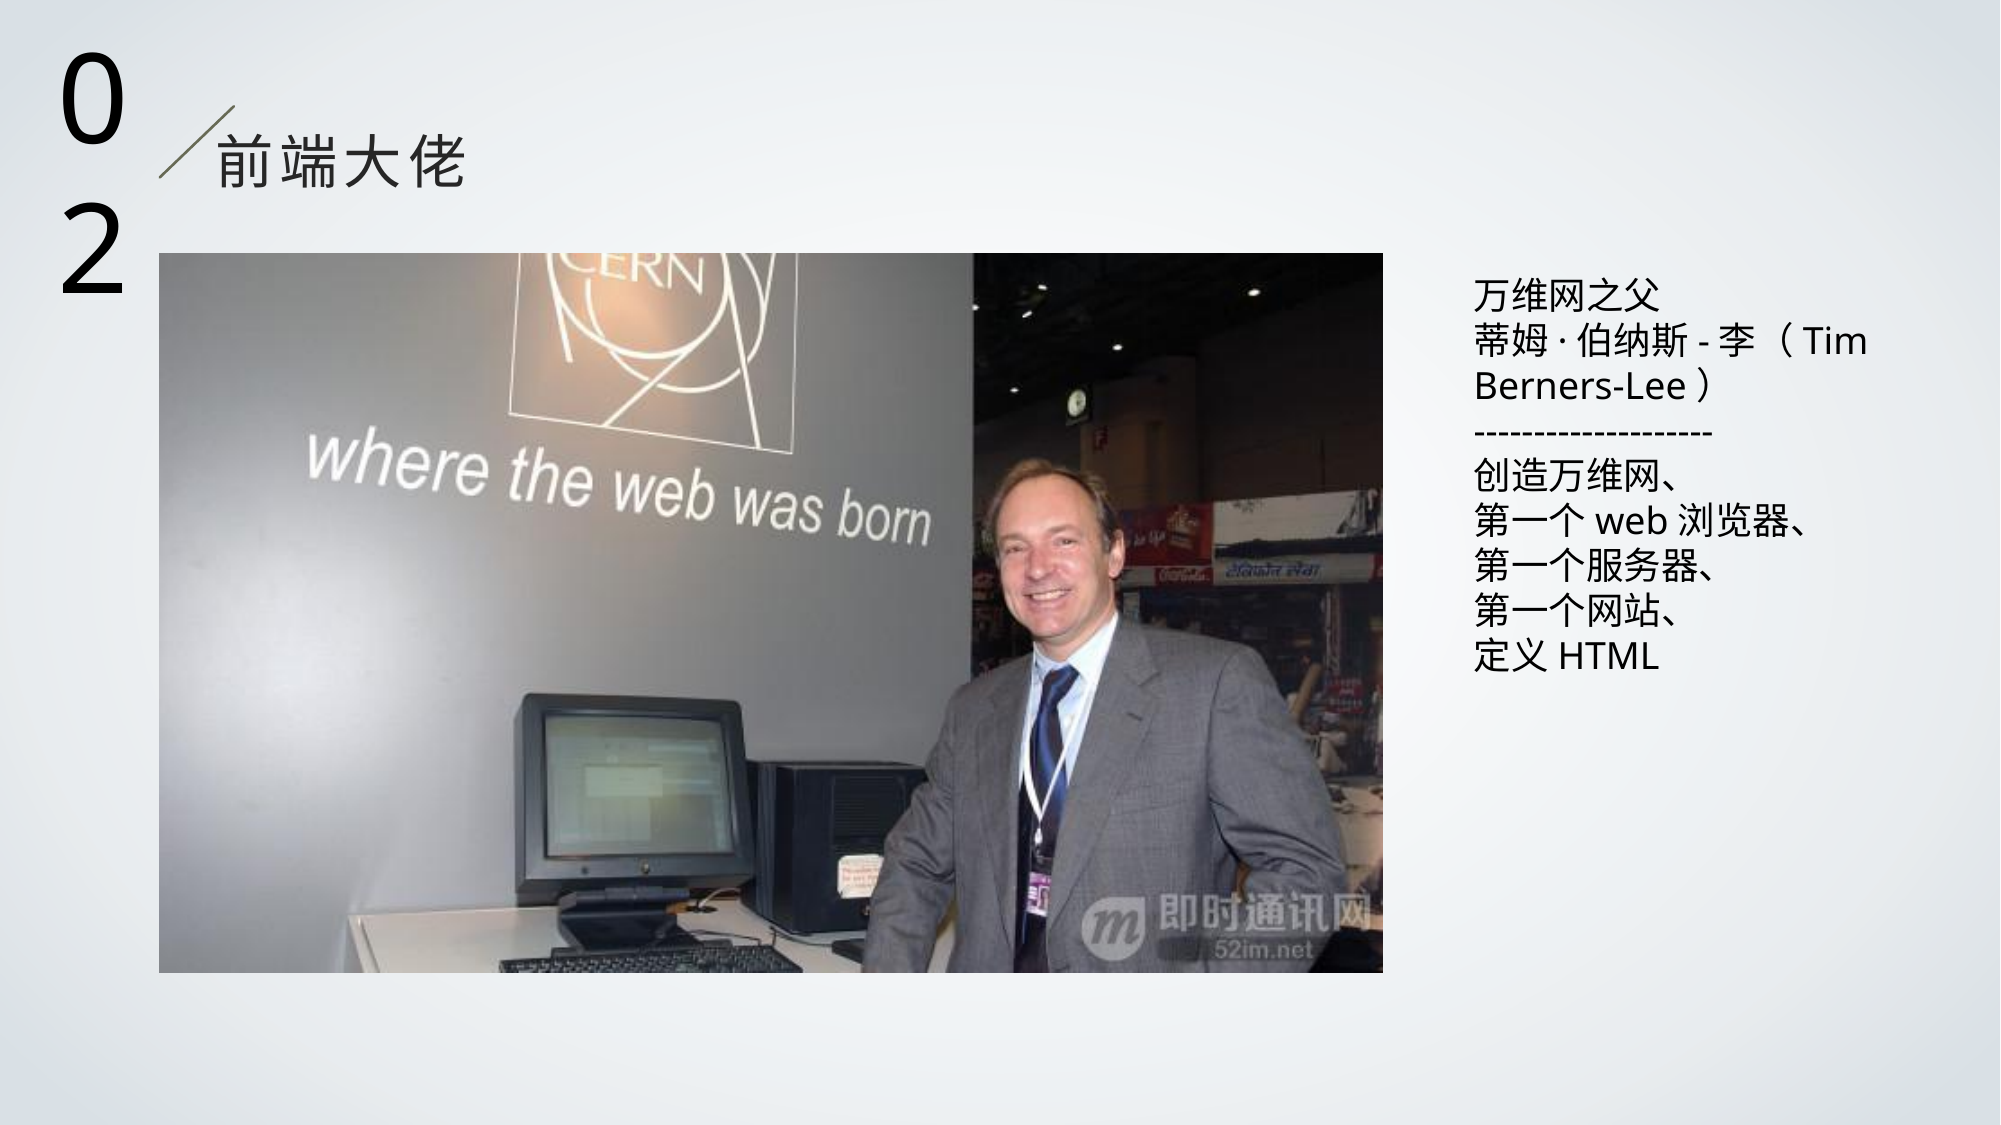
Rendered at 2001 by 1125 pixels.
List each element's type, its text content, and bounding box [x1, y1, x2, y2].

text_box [159, 106, 234, 178]
text_box 前端大佬 [214, 117, 482, 203]
text_box 02 [42, 10, 214, 326]
text_box 万维网之父 蒂姆·伯纳斯-李（Tim Berners-Lee） -------------------- 创造万维网、 第一个web浏览器、 第一个服务器、 第一个网站、 定义HTML [1458, 265, 1923, 685]
picture [0, 0, 2001, 1125]
